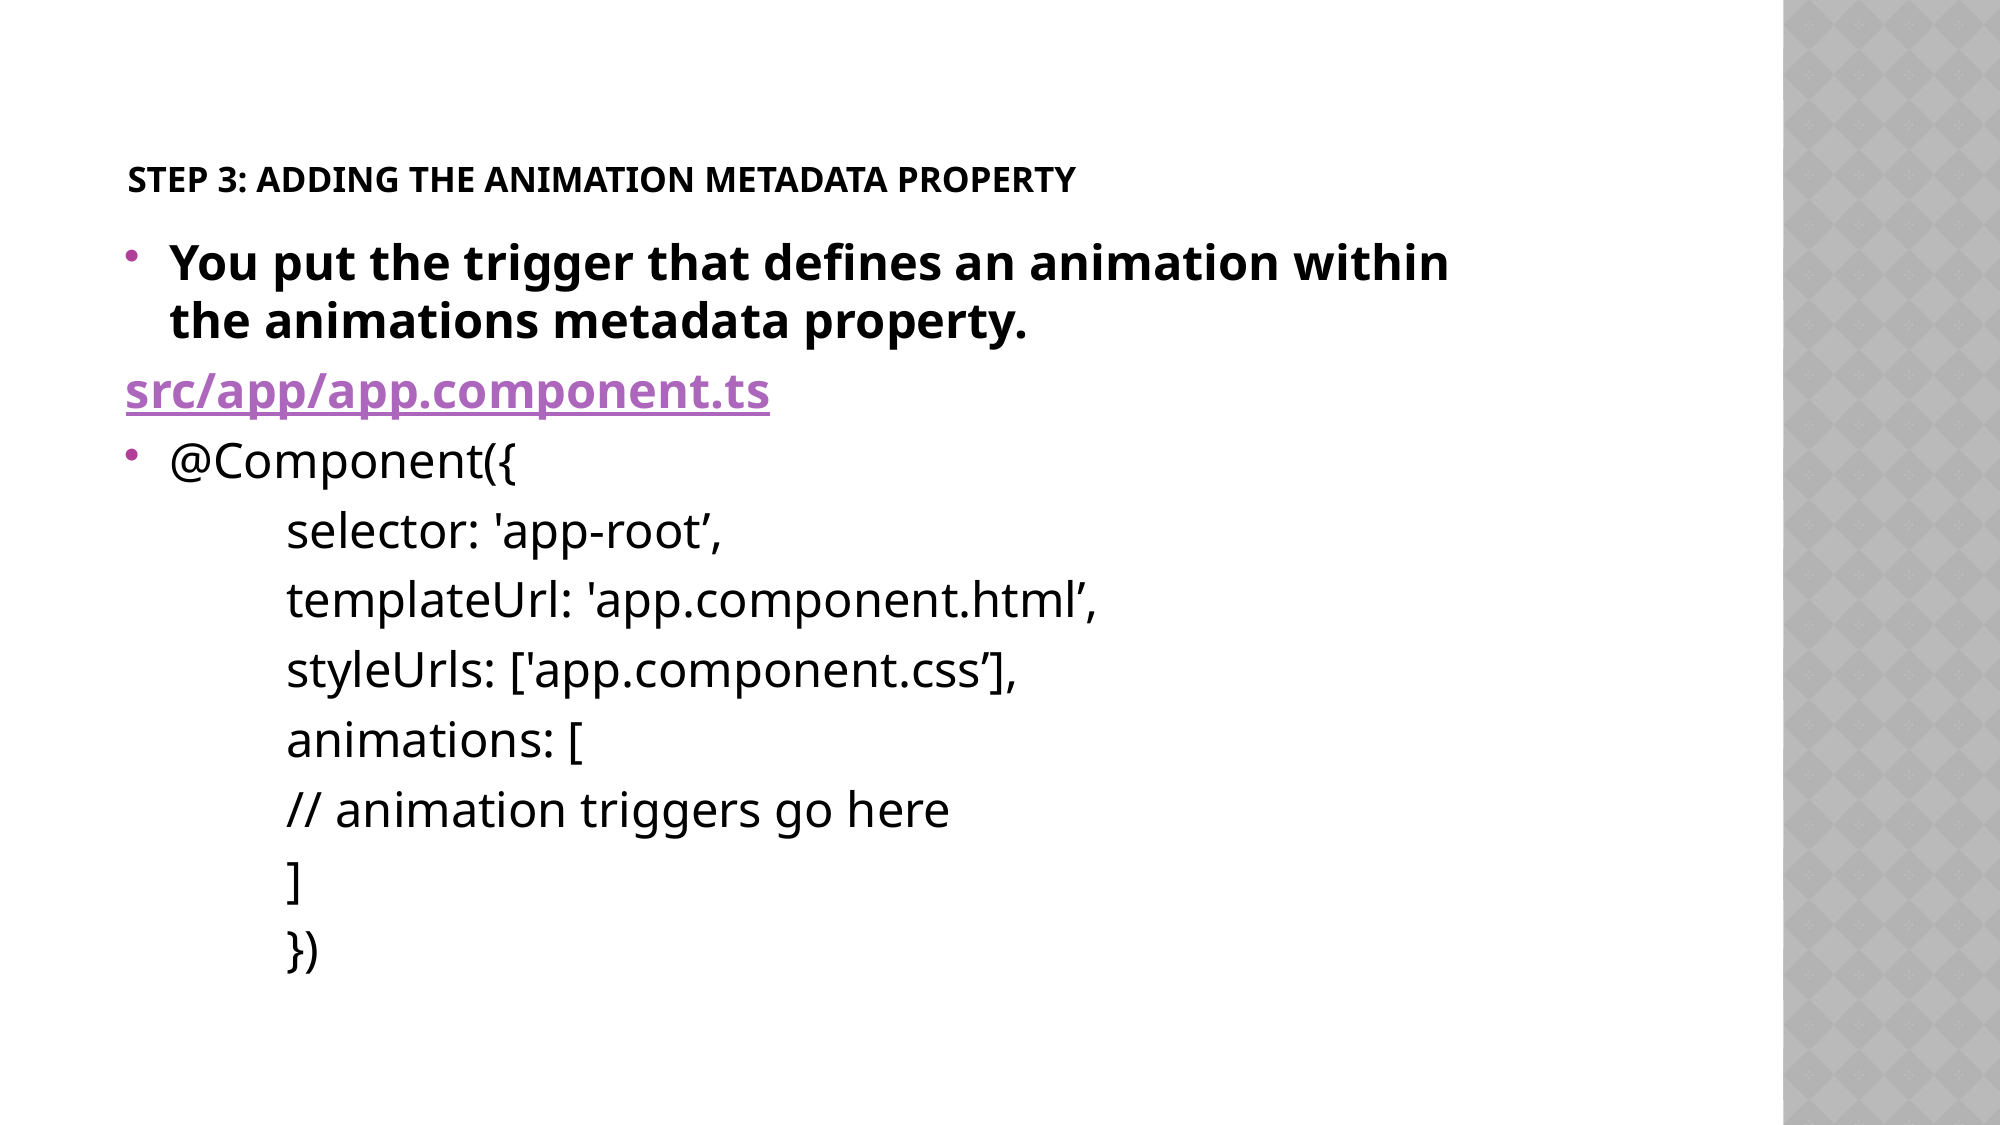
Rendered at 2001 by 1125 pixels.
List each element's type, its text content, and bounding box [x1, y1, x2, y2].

title Step 3: Adding the animation metadata property [111, 34, 1522, 200]
list You put the trigger that defines an animation within the animations metadata property. src/app/app.component.ts @Component({ selector: 'app-root’, templateUrl: 'app.component.html’, styleUrls: ['app.component.css’], animations: [ // animation triggers go here ] }) [111, 223, 1522, 992]
